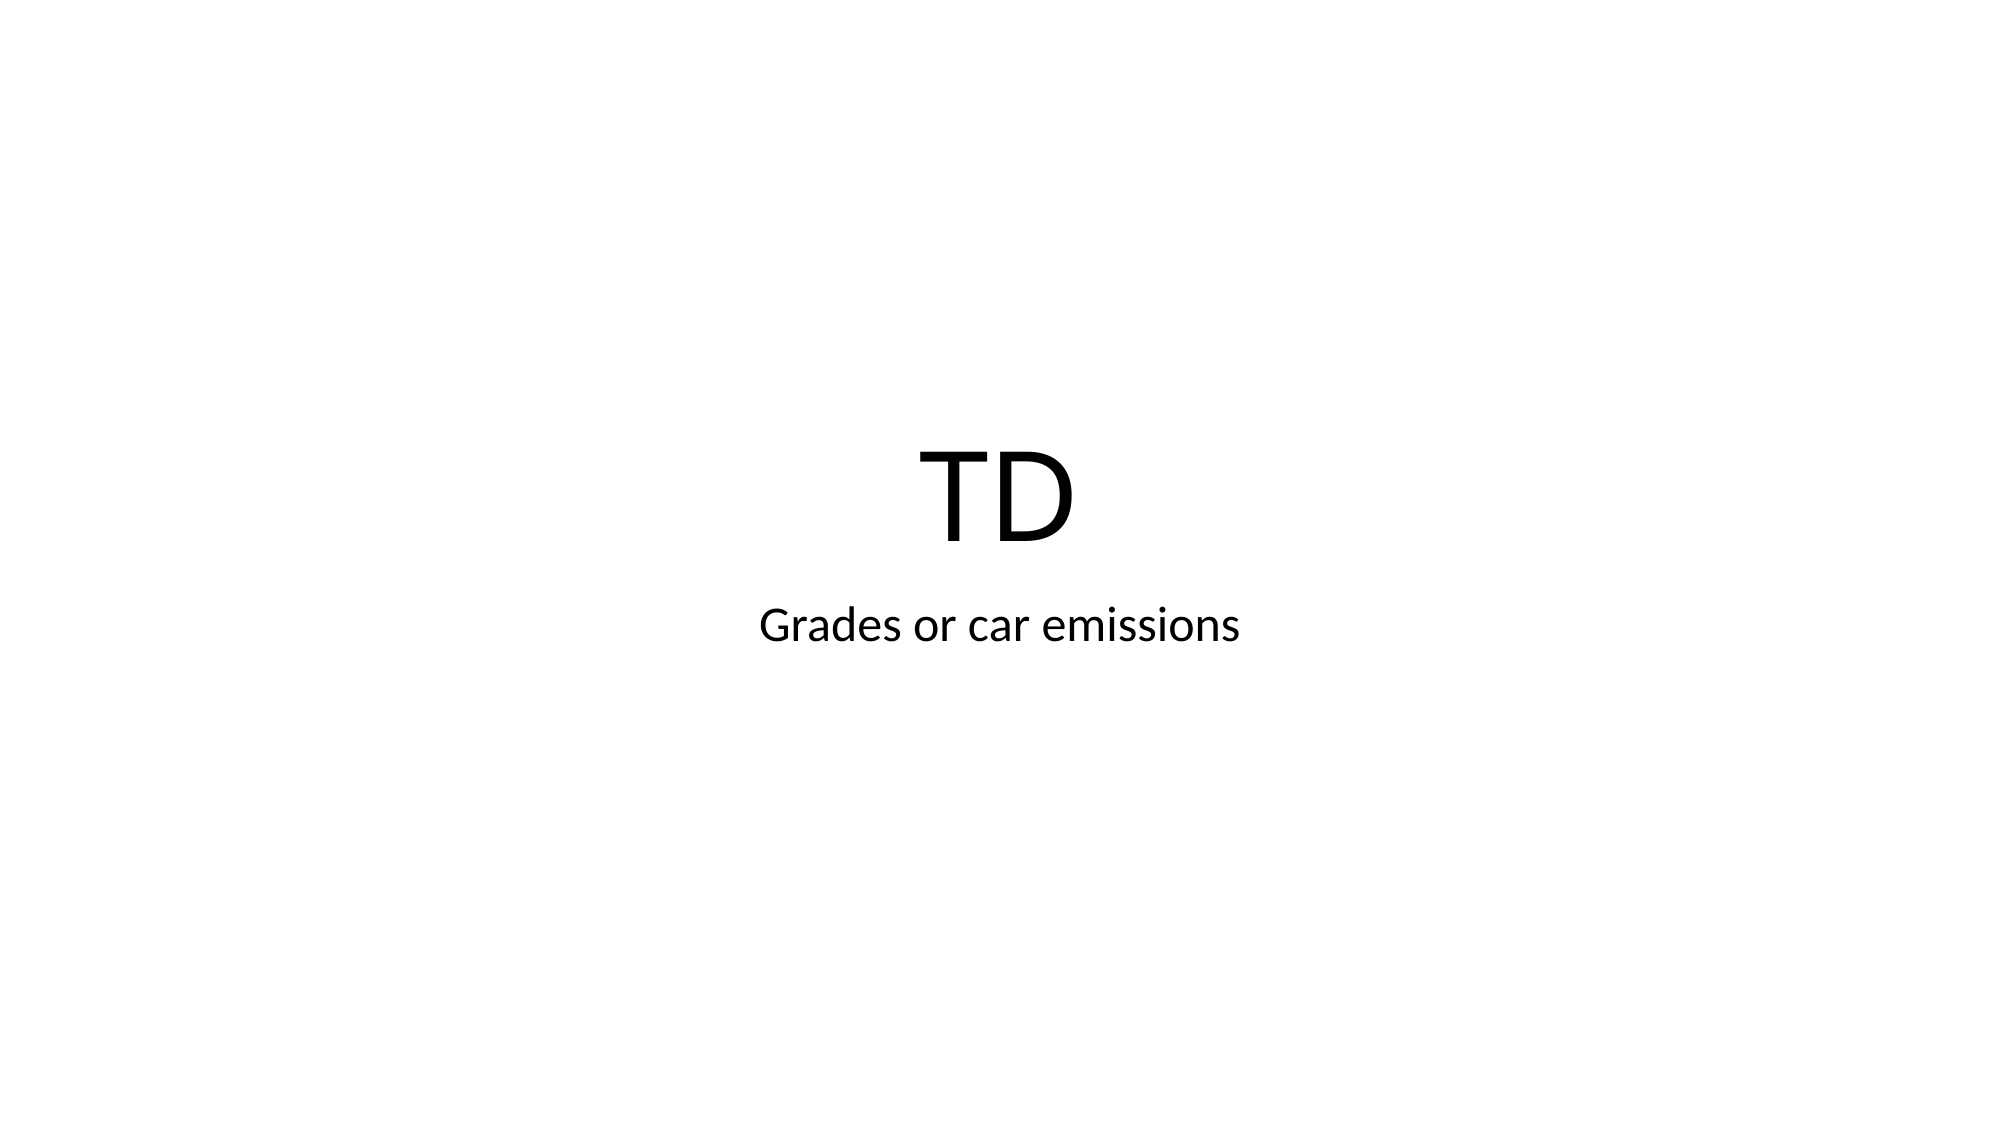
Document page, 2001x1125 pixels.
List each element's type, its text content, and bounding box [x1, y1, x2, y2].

title TD [249, 184, 1750, 576]
subtitle Grades or car emissions [249, 590, 1750, 863]
